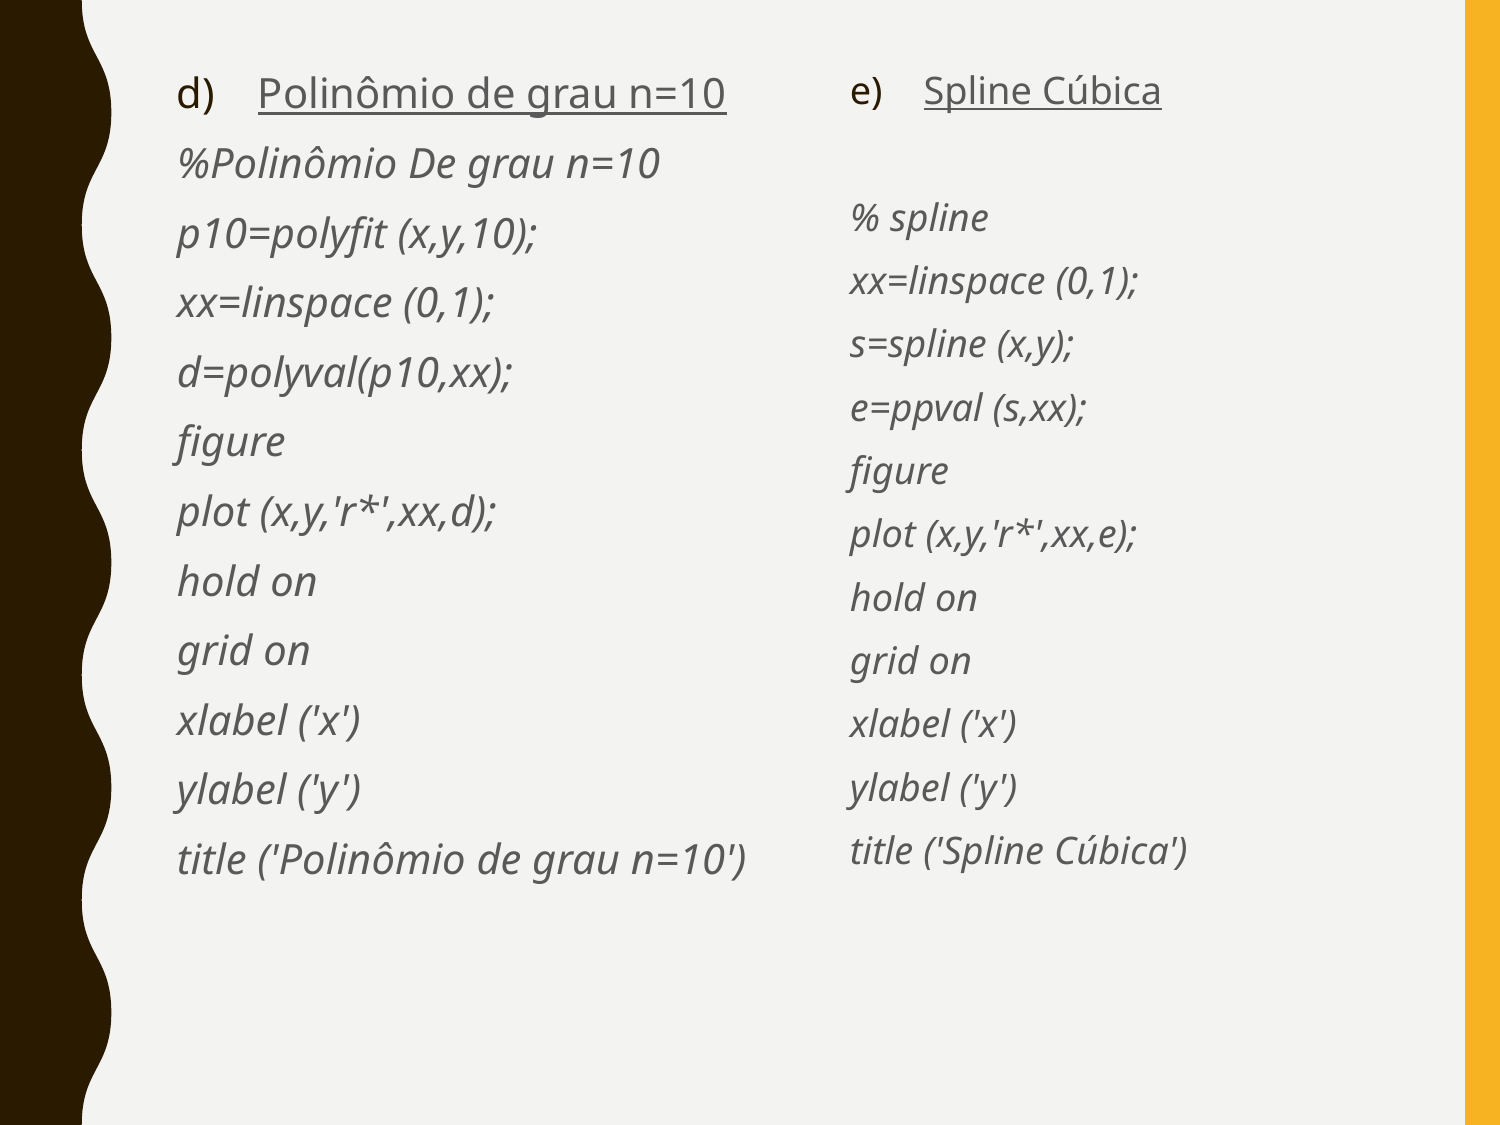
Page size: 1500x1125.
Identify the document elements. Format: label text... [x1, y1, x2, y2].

list Spline Cúbica % spline xx=linspace (0,1); s=spline (x,y); e=ppval (s,xx); figure plot (x,y,'r*',xx,e); hold on grid on xlabel ('x') ylabel ('y') title ('Spline Cúbica') [835, 54, 1436, 1013]
list Polinômio de grau n=10 %Polinômio De grau n=10 p10=polyfit (x,y,10); xx=linspace (0,1); d=polyval(p10,xx); figure plot (x,y,'r*',xx,d); hold on grid on xlabel ('x') ylabel ('y') title ('Polinômio de grau n=10') [161, 54, 762, 1013]
